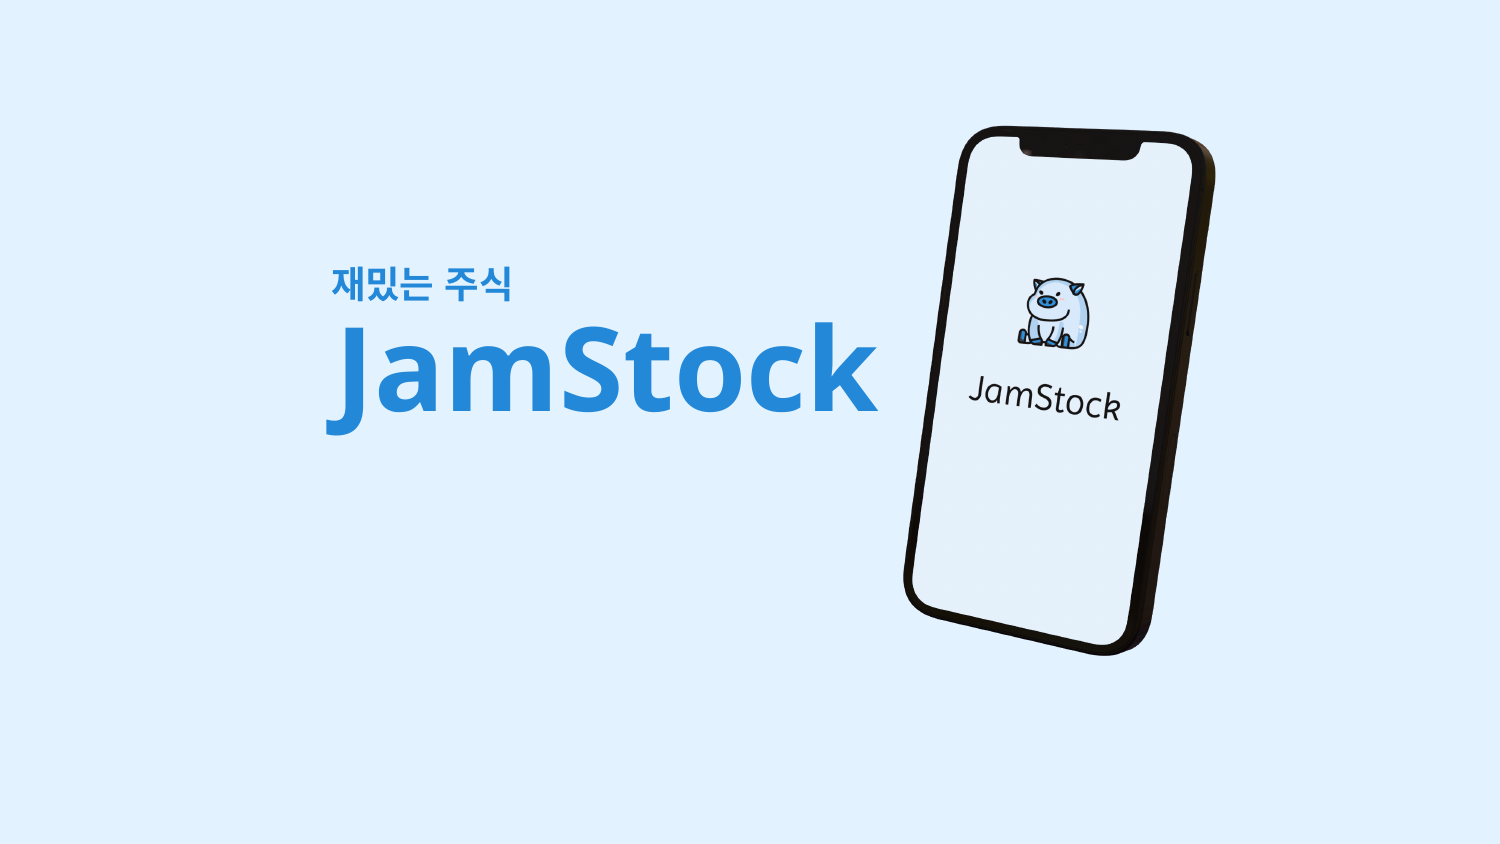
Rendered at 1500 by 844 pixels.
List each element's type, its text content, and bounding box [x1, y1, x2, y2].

text_box 재밌는 주식 [314, 250, 531, 317]
picture [859, 2, 1242, 791]
text_box JamStock [320, 279, 854, 450]
